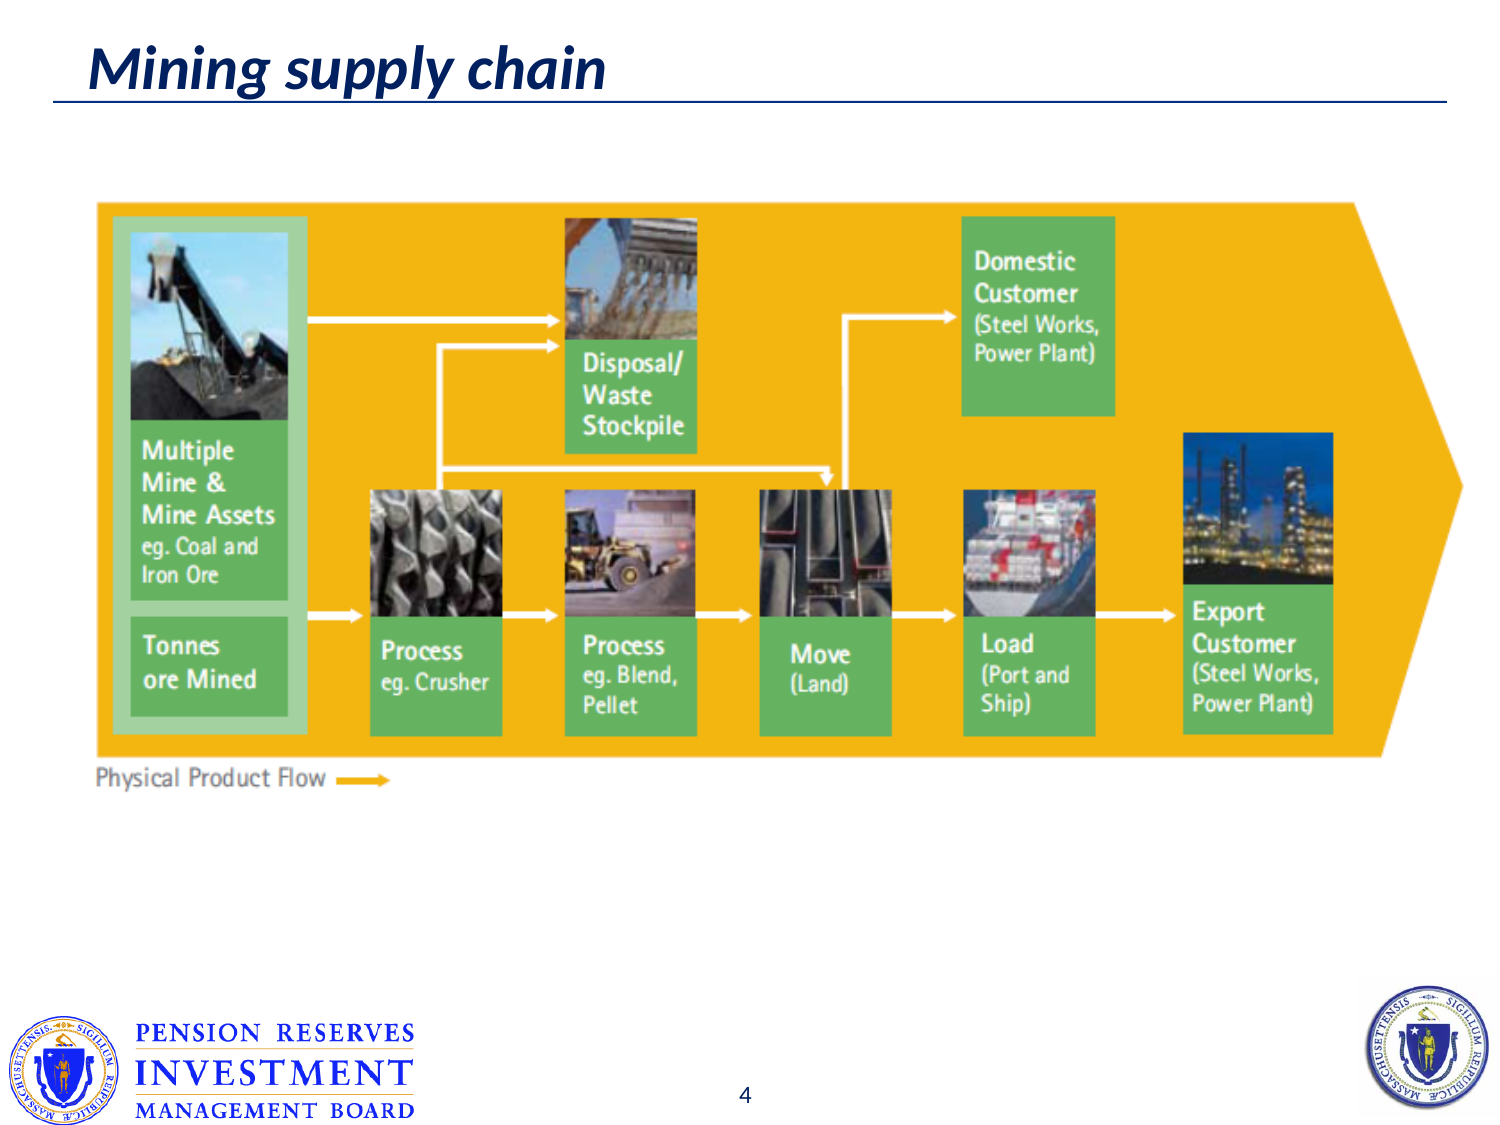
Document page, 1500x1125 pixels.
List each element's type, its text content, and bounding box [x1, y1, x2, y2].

picture [3, 1014, 422, 1125]
picture [1357, 975, 1499, 1117]
picture [52, 189, 1483, 809]
title Mining supply chain [86, 22, 1413, 103]
